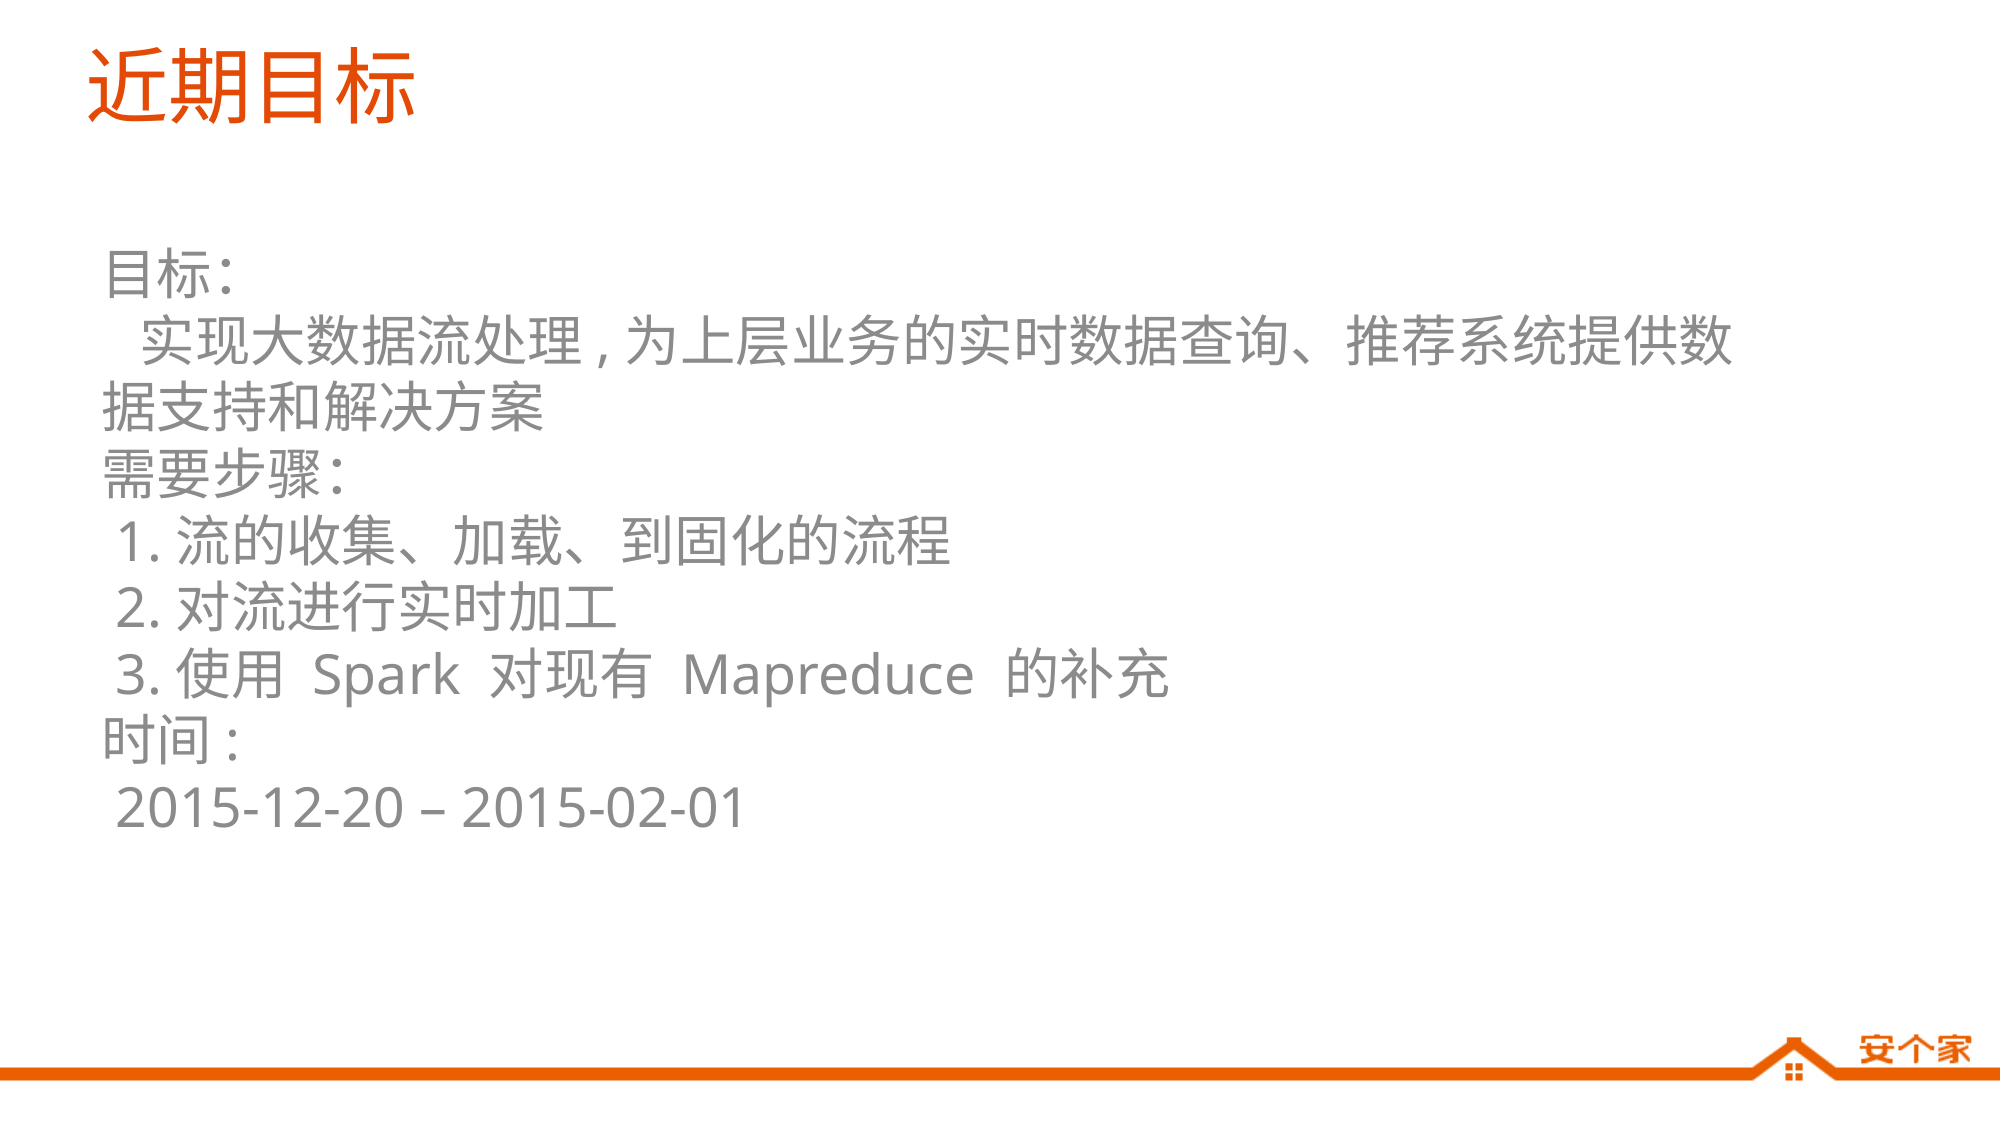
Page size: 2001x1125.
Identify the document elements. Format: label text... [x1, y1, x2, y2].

subtitle 目标： 实现大数据流处理,为上层业务的实时数据查询、推荐系统提供数据支持和解决方案 需要步骤： 1.流的收集、加载、到固化的流程 2.对流进行实时加工 3.使用 Spark 对现有 Mapreduce 的补充 时间: 2015-12-20 – 2015-02-01 [86, 231, 1791, 998]
picture [0, 1026, 2000, 1098]
title 近期目标 [70, 26, 1771, 169]
